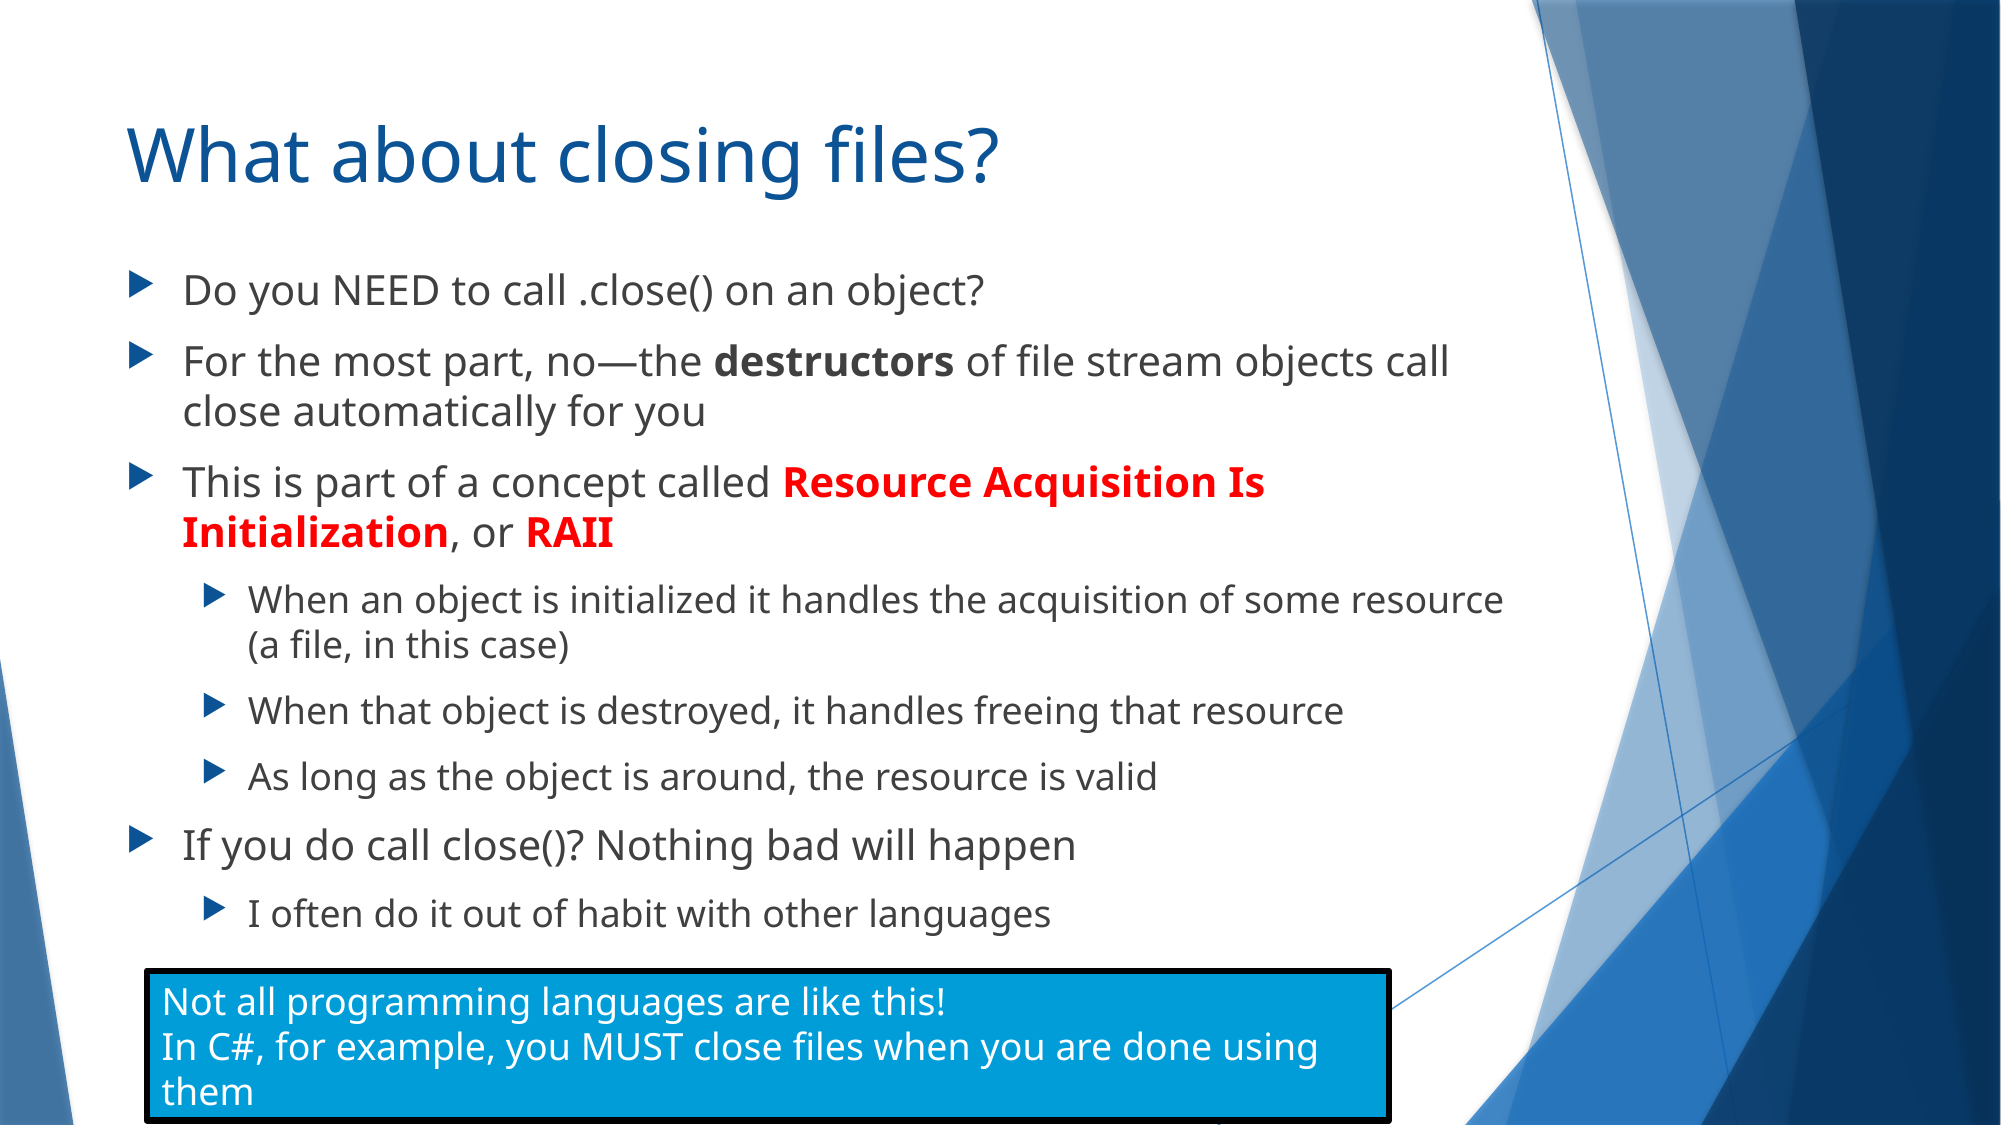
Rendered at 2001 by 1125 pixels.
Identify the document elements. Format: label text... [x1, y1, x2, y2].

text_box Not all programming languages are like this! In C#, for example, you MUST close files when you are done using them [146, 970, 1389, 1121]
list Do you NEED to call .close() on an object? For the most part, no—the destructors of file stream objects call close automatically for you This is part of a concept called Resource Acquisition Is Initialization, or RAII When an object is initialized it handles the acquisition of some resource (a file, in this case) When that object is destroyed, it handles freeing that resource As long as the object is around, the resource is valid If you do call close()? Nothing bad will happen I often do it out of habit with other languages [111, 256, 1522, 937]
title What about closing files? [111, 99, 1522, 222]
